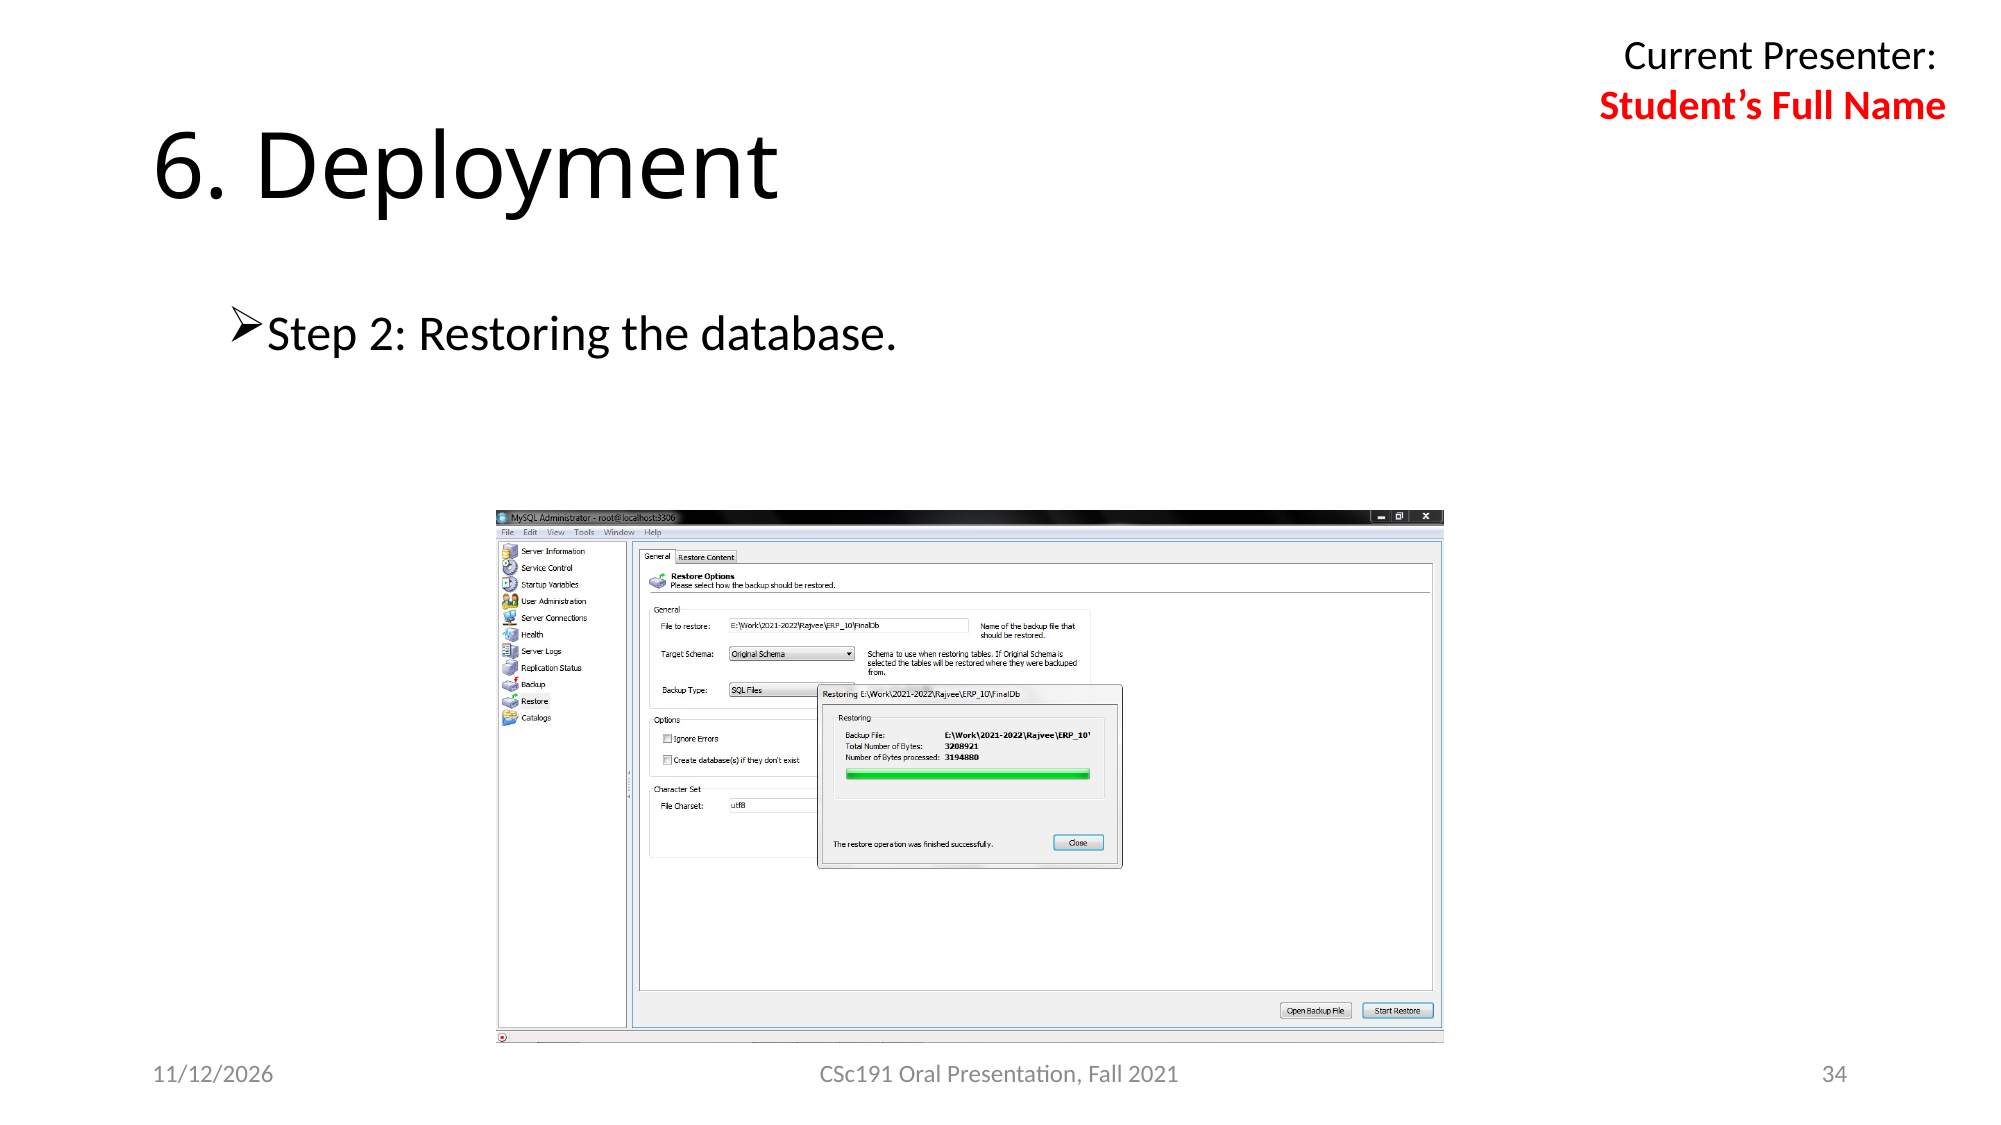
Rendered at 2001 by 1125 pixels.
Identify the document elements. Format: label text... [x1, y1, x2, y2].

text_box Current Presenter: Student’s Full Name [1539, 20, 1962, 136]
title 6. Deployment [137, 59, 1863, 278]
slide_number 34 [1412, 1042, 1863, 1103]
list Step 2: Restoring the database. [137, 299, 1863, 1014]
footer CSc191 Oral Presentation, Fall 2021 [662, 1043, 1338, 1103]
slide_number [137, 1042, 588, 1103]
picture [496, 510, 1444, 1043]
